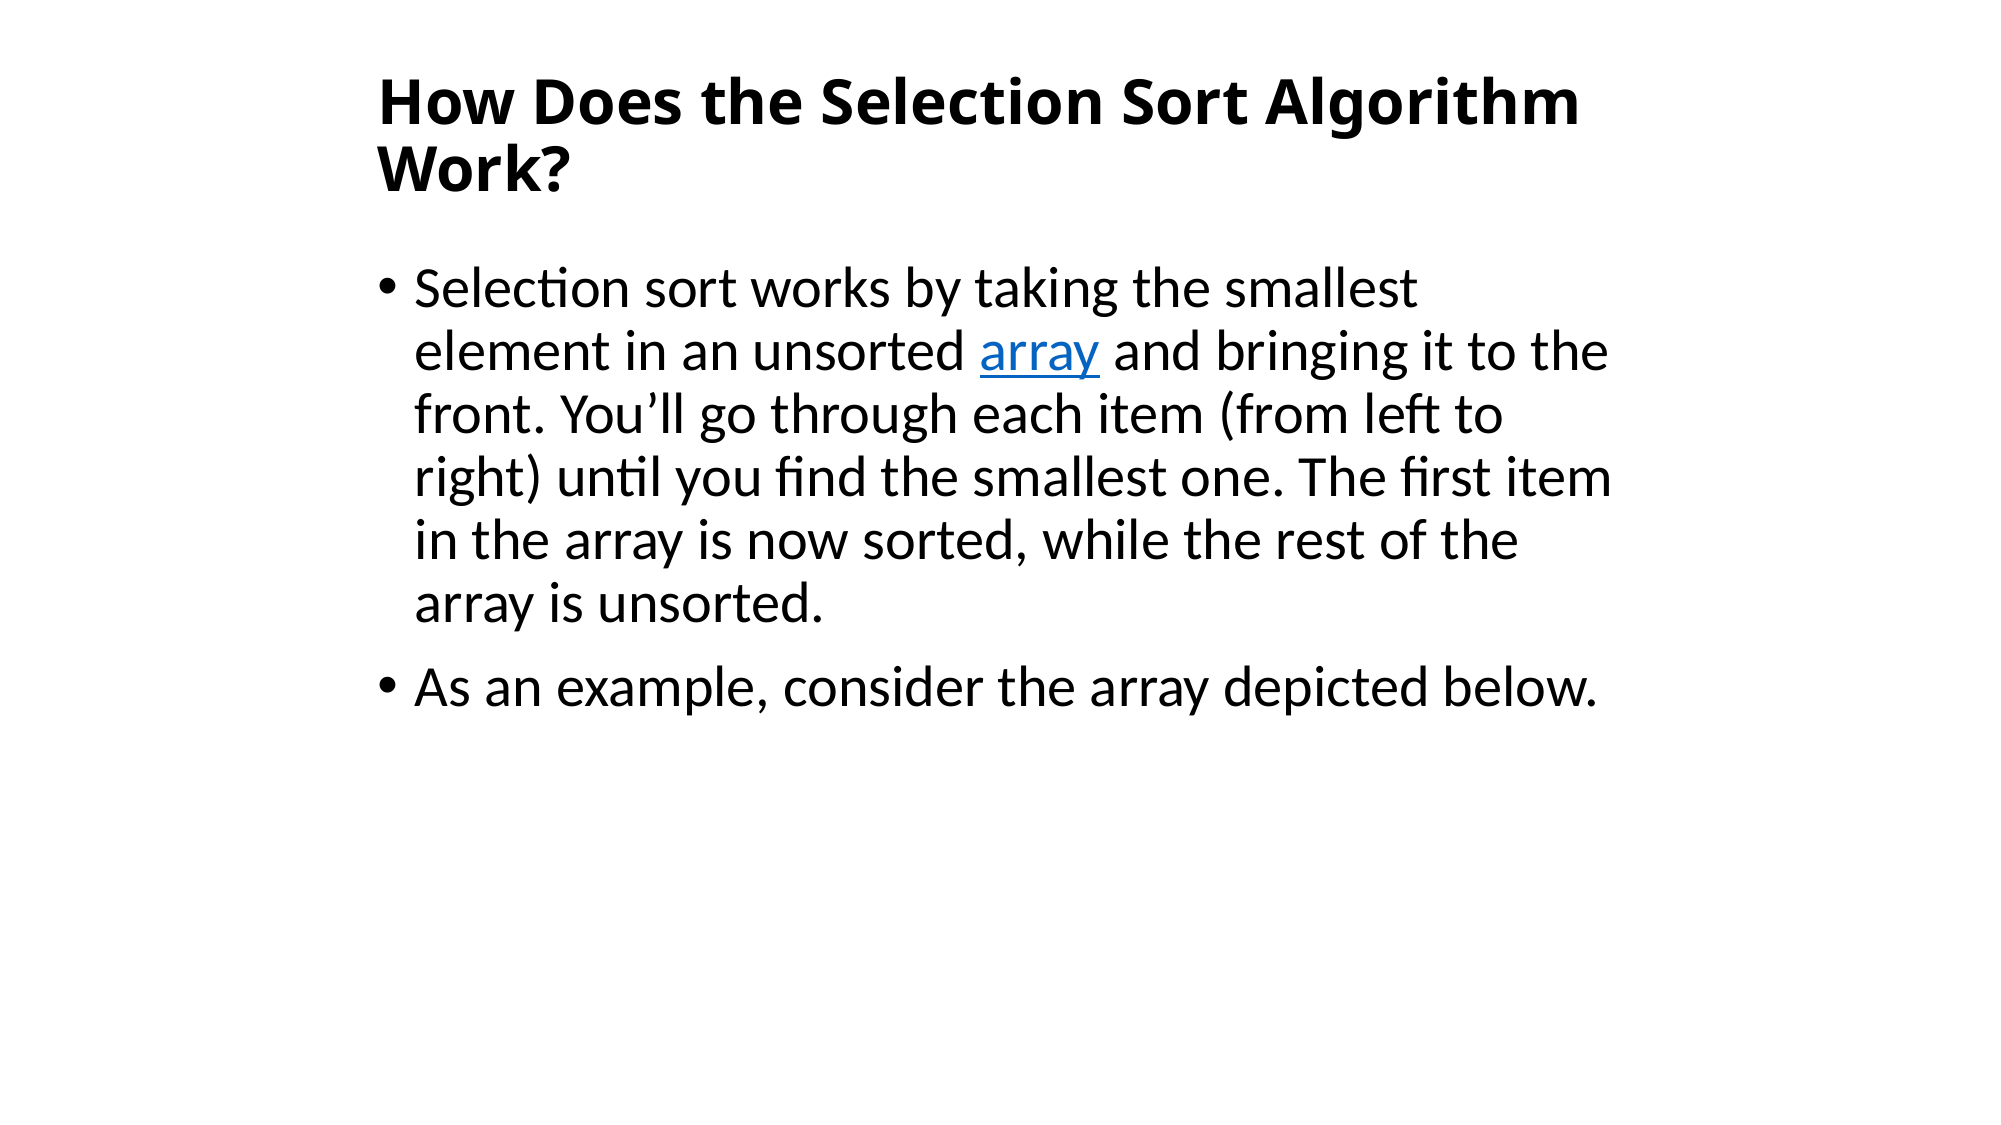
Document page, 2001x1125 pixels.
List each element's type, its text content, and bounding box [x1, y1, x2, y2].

title How Does the Selection Sort Algorithm Work? [362, 62, 1638, 249]
list Selection sort works by taking the smallest element in an unsorted array and bringing it to the front. You’ll go through each item (from left to right) until you find the smallest one. The first item in the array is now sorted, while the rest of the array is unsorted. As an example, consider the array depicted below. [362, 249, 1638, 1088]
